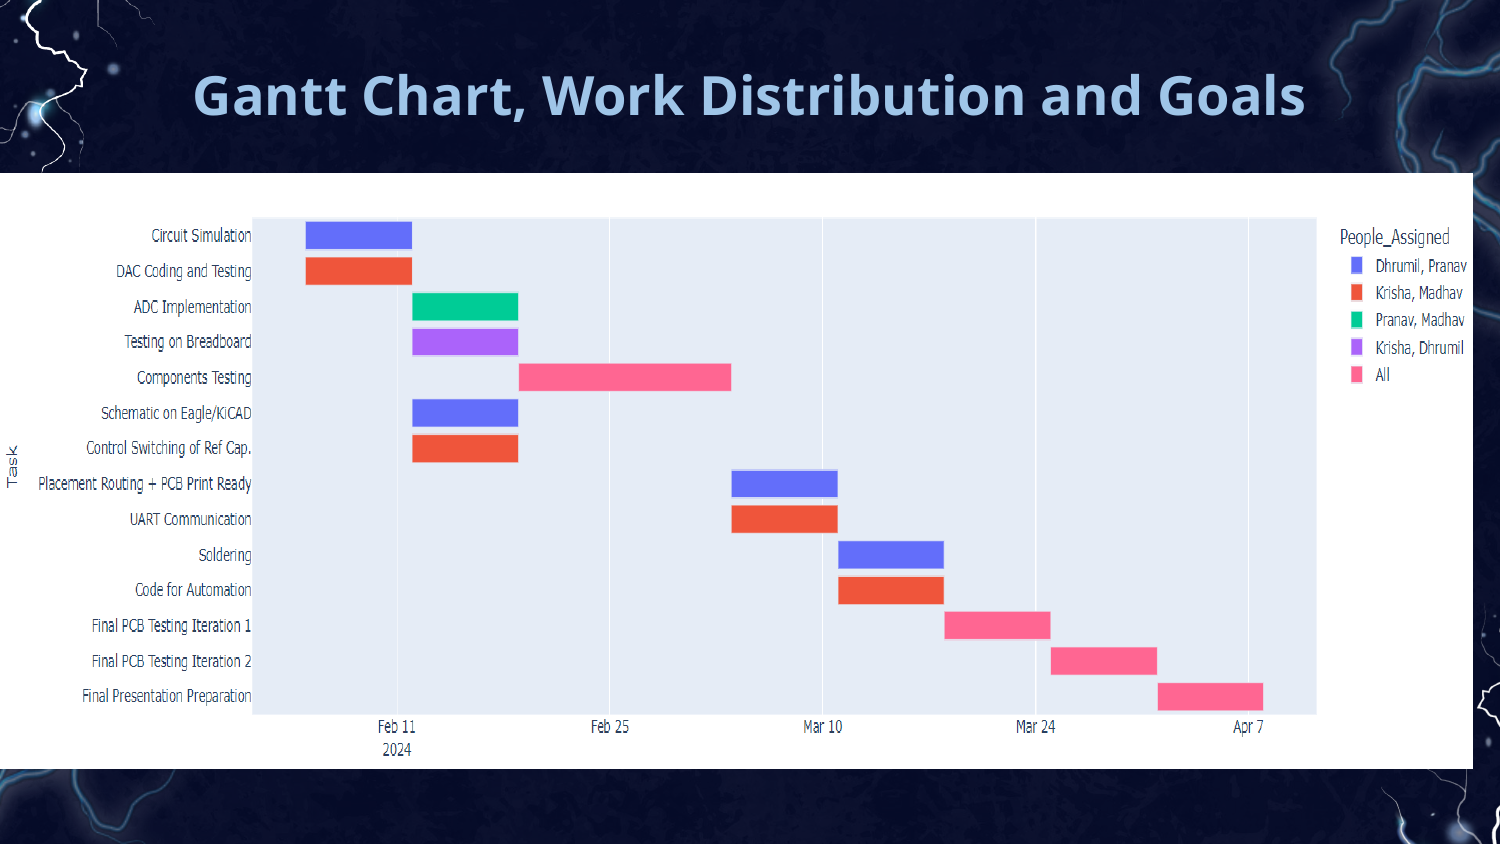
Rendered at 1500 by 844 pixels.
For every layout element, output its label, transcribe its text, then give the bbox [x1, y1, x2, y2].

picture [0, 0, 1500, 844]
title Gantt Chart, Work Distribution and Goals [118, 46, 1382, 141]
